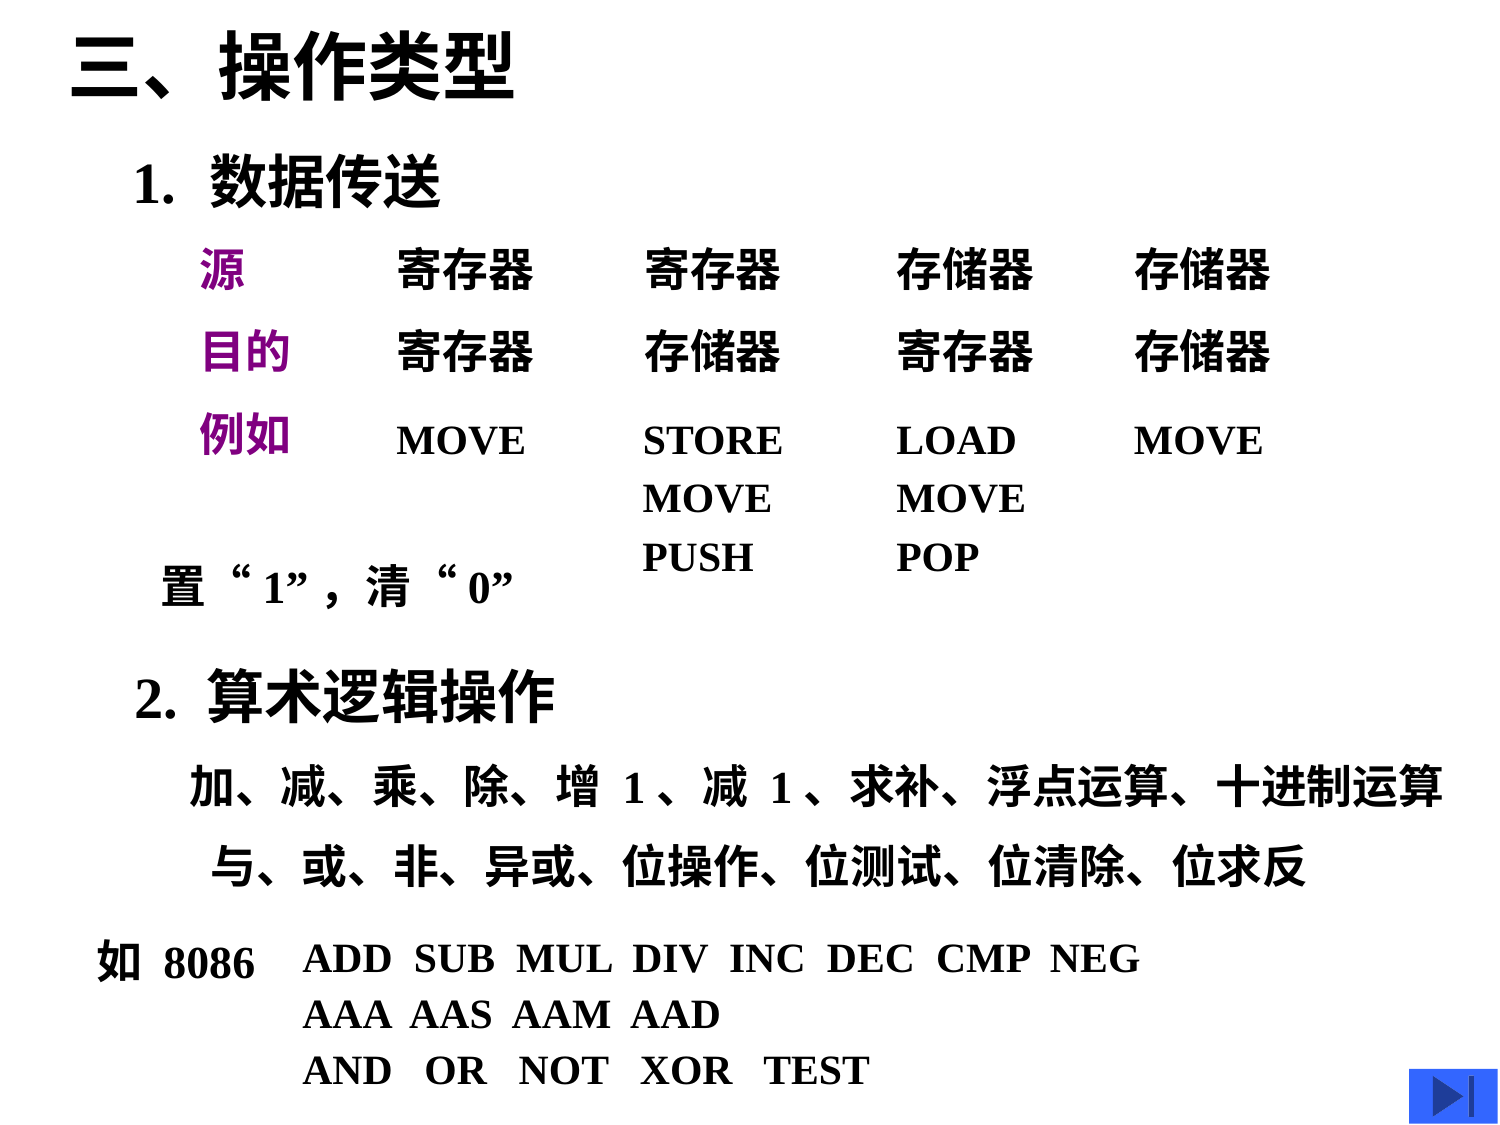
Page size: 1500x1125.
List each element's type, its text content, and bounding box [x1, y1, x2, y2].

text_box STORE [628, 405, 799, 470]
text_box 三、操作类型 [53, 12, 533, 118]
text_box [1409, 1068, 1498, 1124]
text_box 寄存器 [882, 315, 1050, 386]
text_box 存储器 [629, 315, 797, 386]
text_box MOVE [1119, 405, 1279, 470]
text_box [183, 232, 307, 386]
text_box 加、减、乘、除、增 1、减 1、求补、浮点运算、十进制运算 [174, 750, 1459, 820]
text_box PUSH [627, 529, 769, 588]
text_box 置“1”，清“0” [145, 549, 529, 620]
text_box 存储器 [1119, 315, 1287, 386]
text_box MOVE [381, 405, 542, 470]
text_box 2. 算术逻辑操作 [119, 652, 571, 738]
text_box 寄存器 [382, 315, 550, 386]
text_box 如 8086 [81, 924, 271, 995]
text_box POP [881, 529, 995, 588]
text_box 1. 数据传送 [117, 129, 457, 225]
text_box 存储器 [882, 232, 1050, 303]
text_box 与、或、非、异或、位操作、位测试、位清除、位求反 [195, 829, 1324, 900]
text_box MOVE [881, 463, 1042, 529]
text_box 例如 [184, 398, 306, 468]
text_box LOAD [881, 405, 1033, 463]
text_box ADD SUB MUL DIV INC DEC CMP NEG AAA AAS AAM AAD AND OR NOT XOR TEST [287, 937, 1438, 1099]
text_box 寄存器 [382, 232, 550, 303]
text_box MOVE [627, 463, 788, 529]
text_box 存储器 [1119, 232, 1287, 303]
text_box 寄存器 [629, 232, 797, 303]
